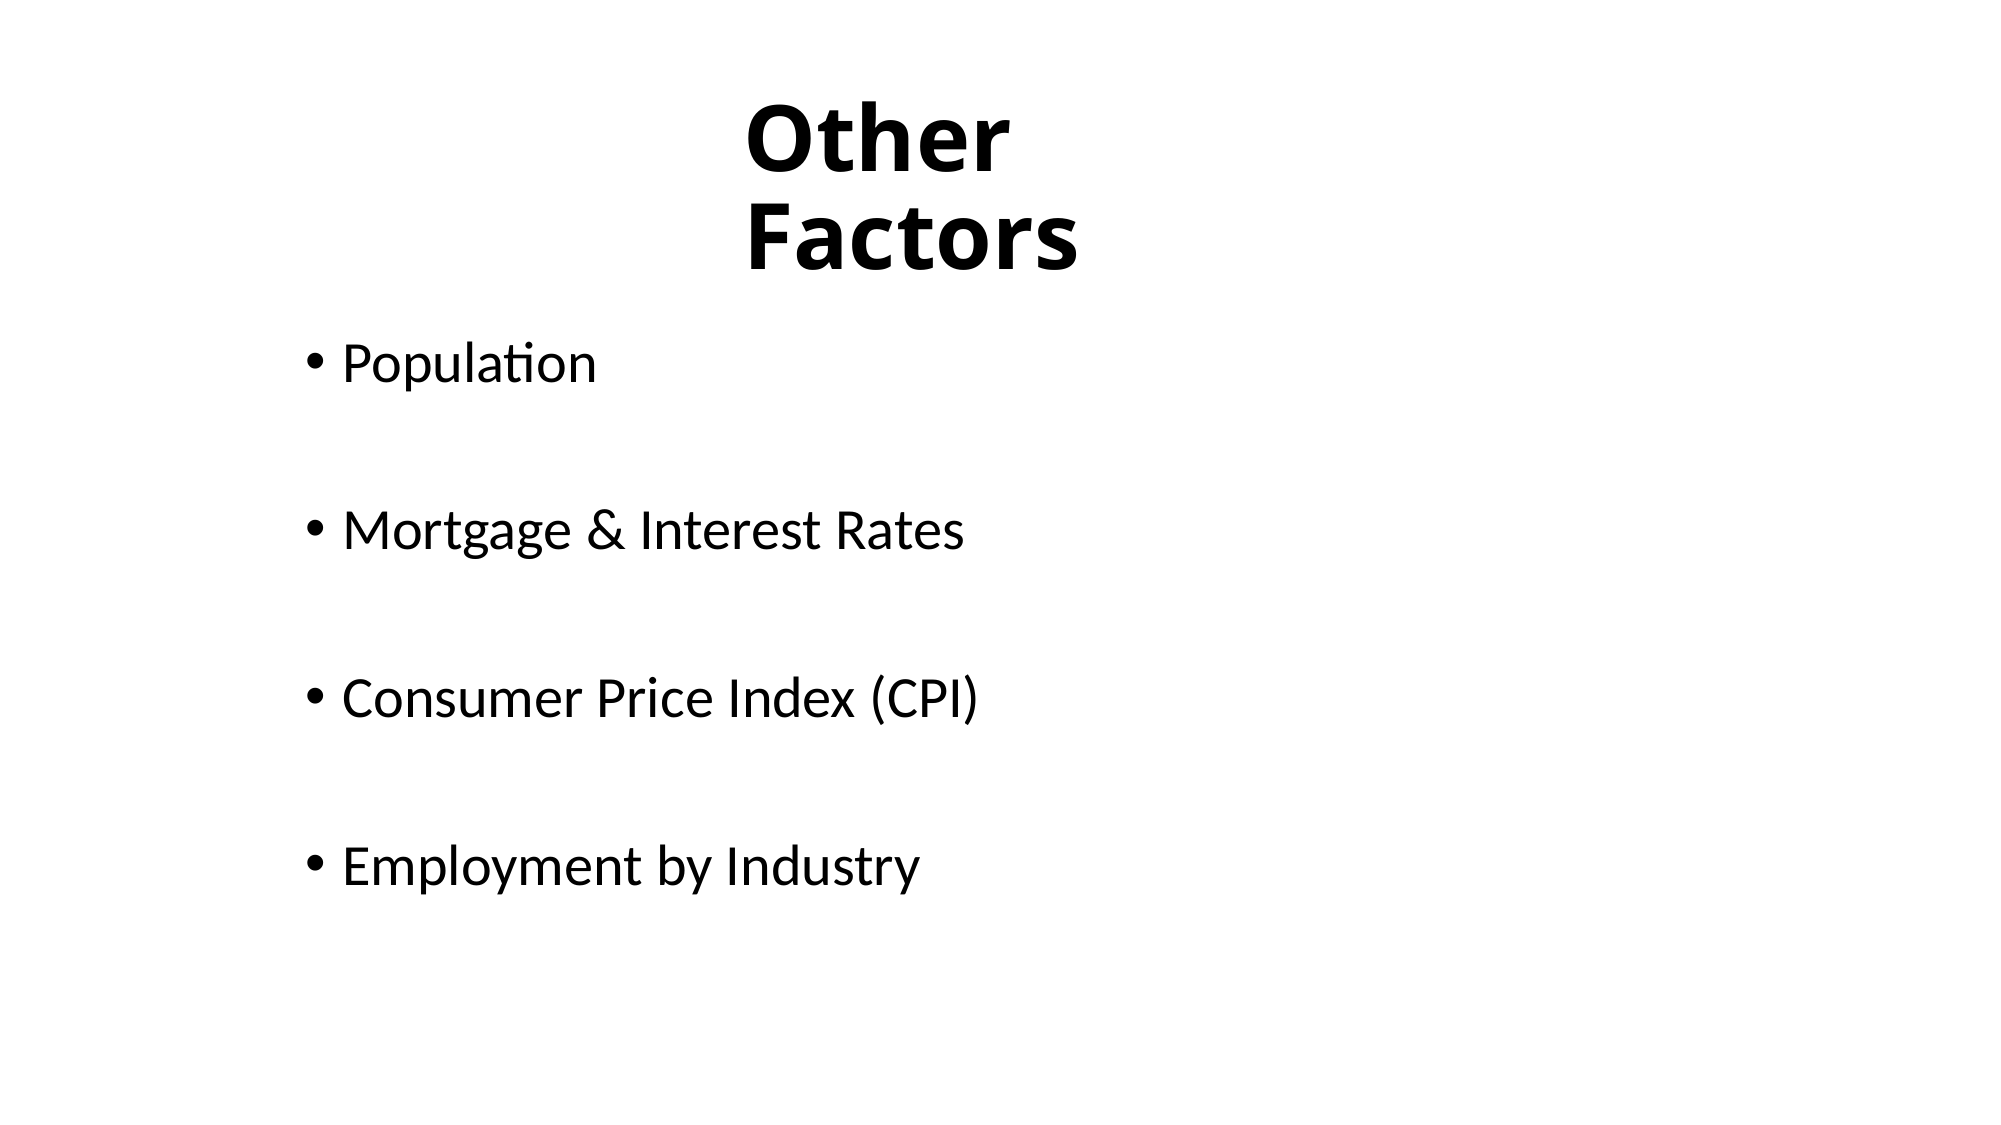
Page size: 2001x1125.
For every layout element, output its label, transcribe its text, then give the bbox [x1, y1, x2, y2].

list Population Mortgage & Interest Rates Consumer Price Index (CPI) Employment by Industry [289, 324, 1519, 1013]
title Other Factors [728, 82, 1272, 300]
